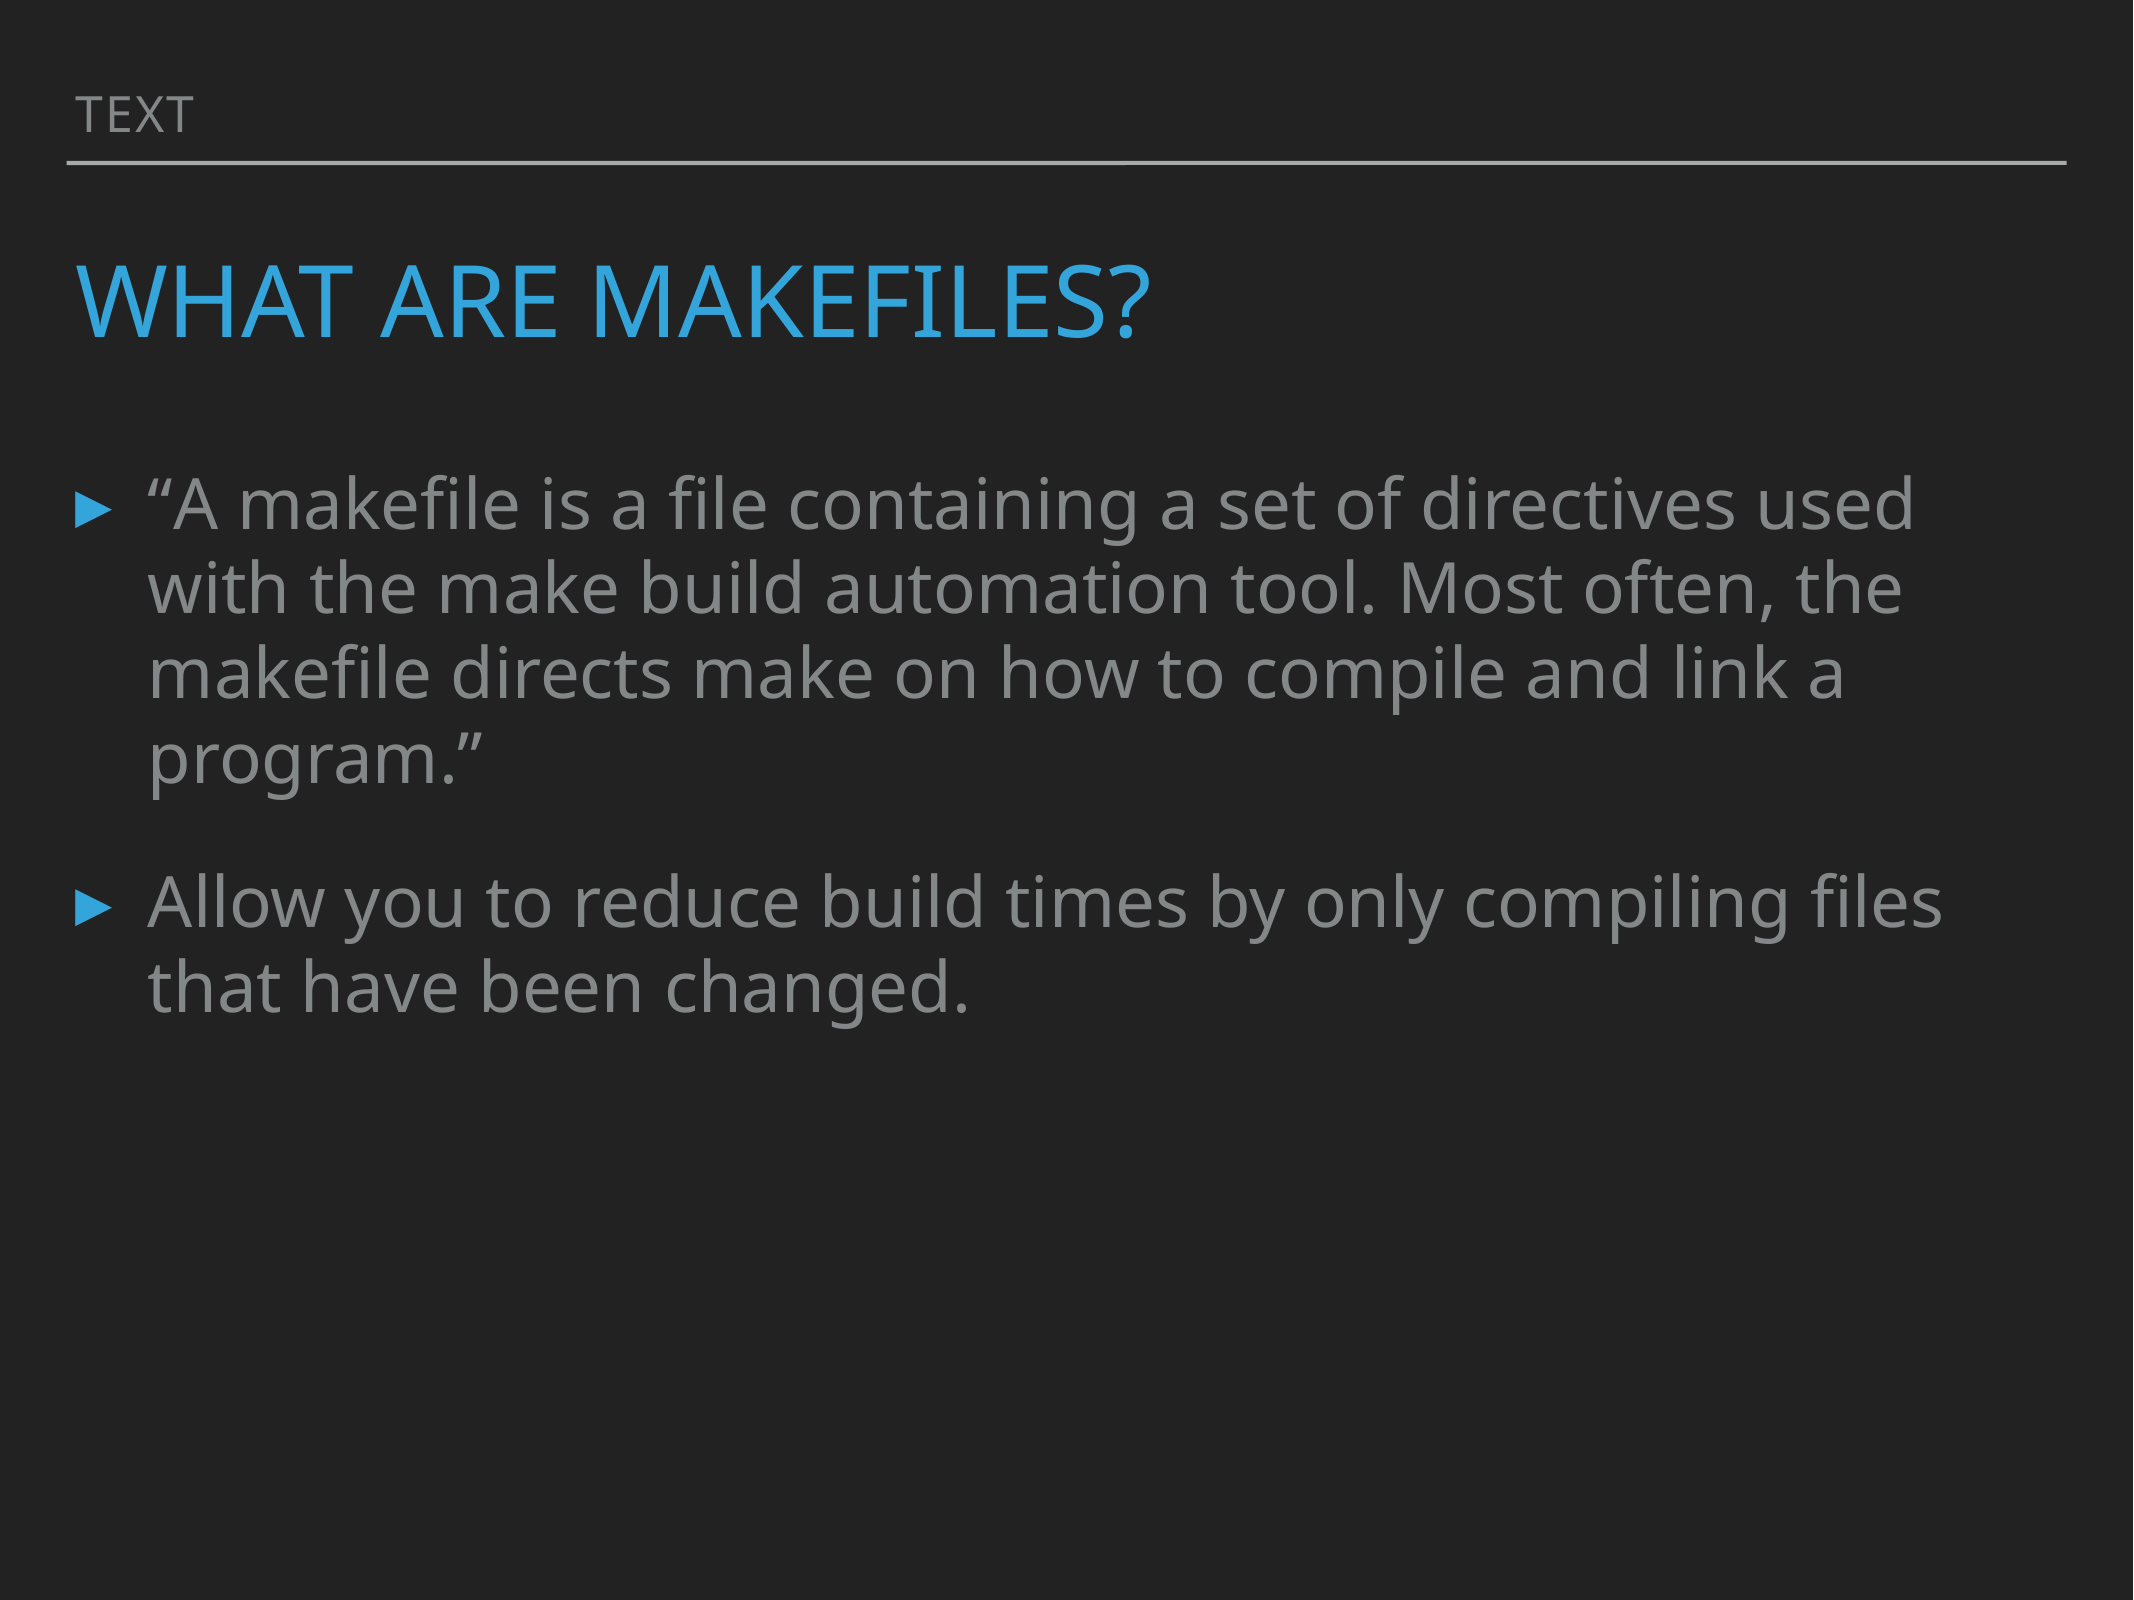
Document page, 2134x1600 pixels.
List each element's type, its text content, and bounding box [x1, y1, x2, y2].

list “A makefile is a file containing a set of directives used with the make build automation tool. Most often, the makefile directs make on how to compile and link a program.” Allow you to reduce build times by only compiling files that have been changed. [66, 449, 2068, 1453]
title What are Makefiles? [66, 251, 2068, 372]
list Text [66, 74, 1901, 151]
